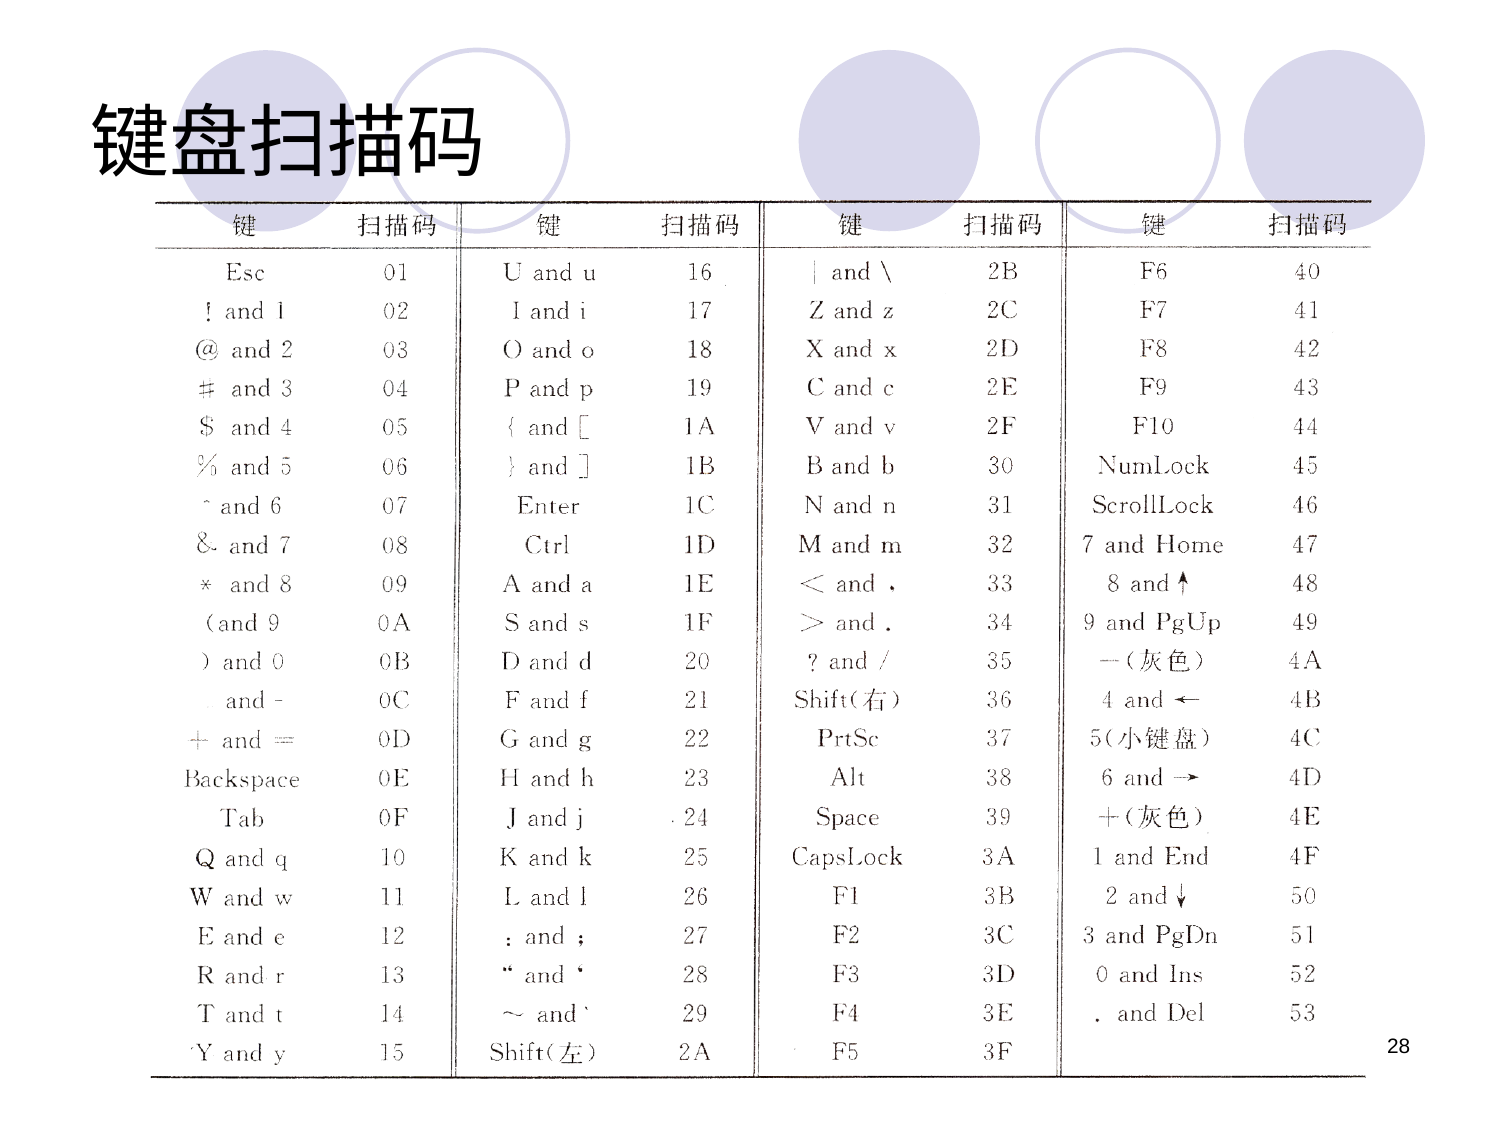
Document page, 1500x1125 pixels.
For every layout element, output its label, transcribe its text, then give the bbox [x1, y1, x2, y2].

title 键盘扫描码 [75, 45, 1425, 233]
slide_number 28 [1074, 1024, 1426, 1101]
picture [135, 184, 1388, 1091]
